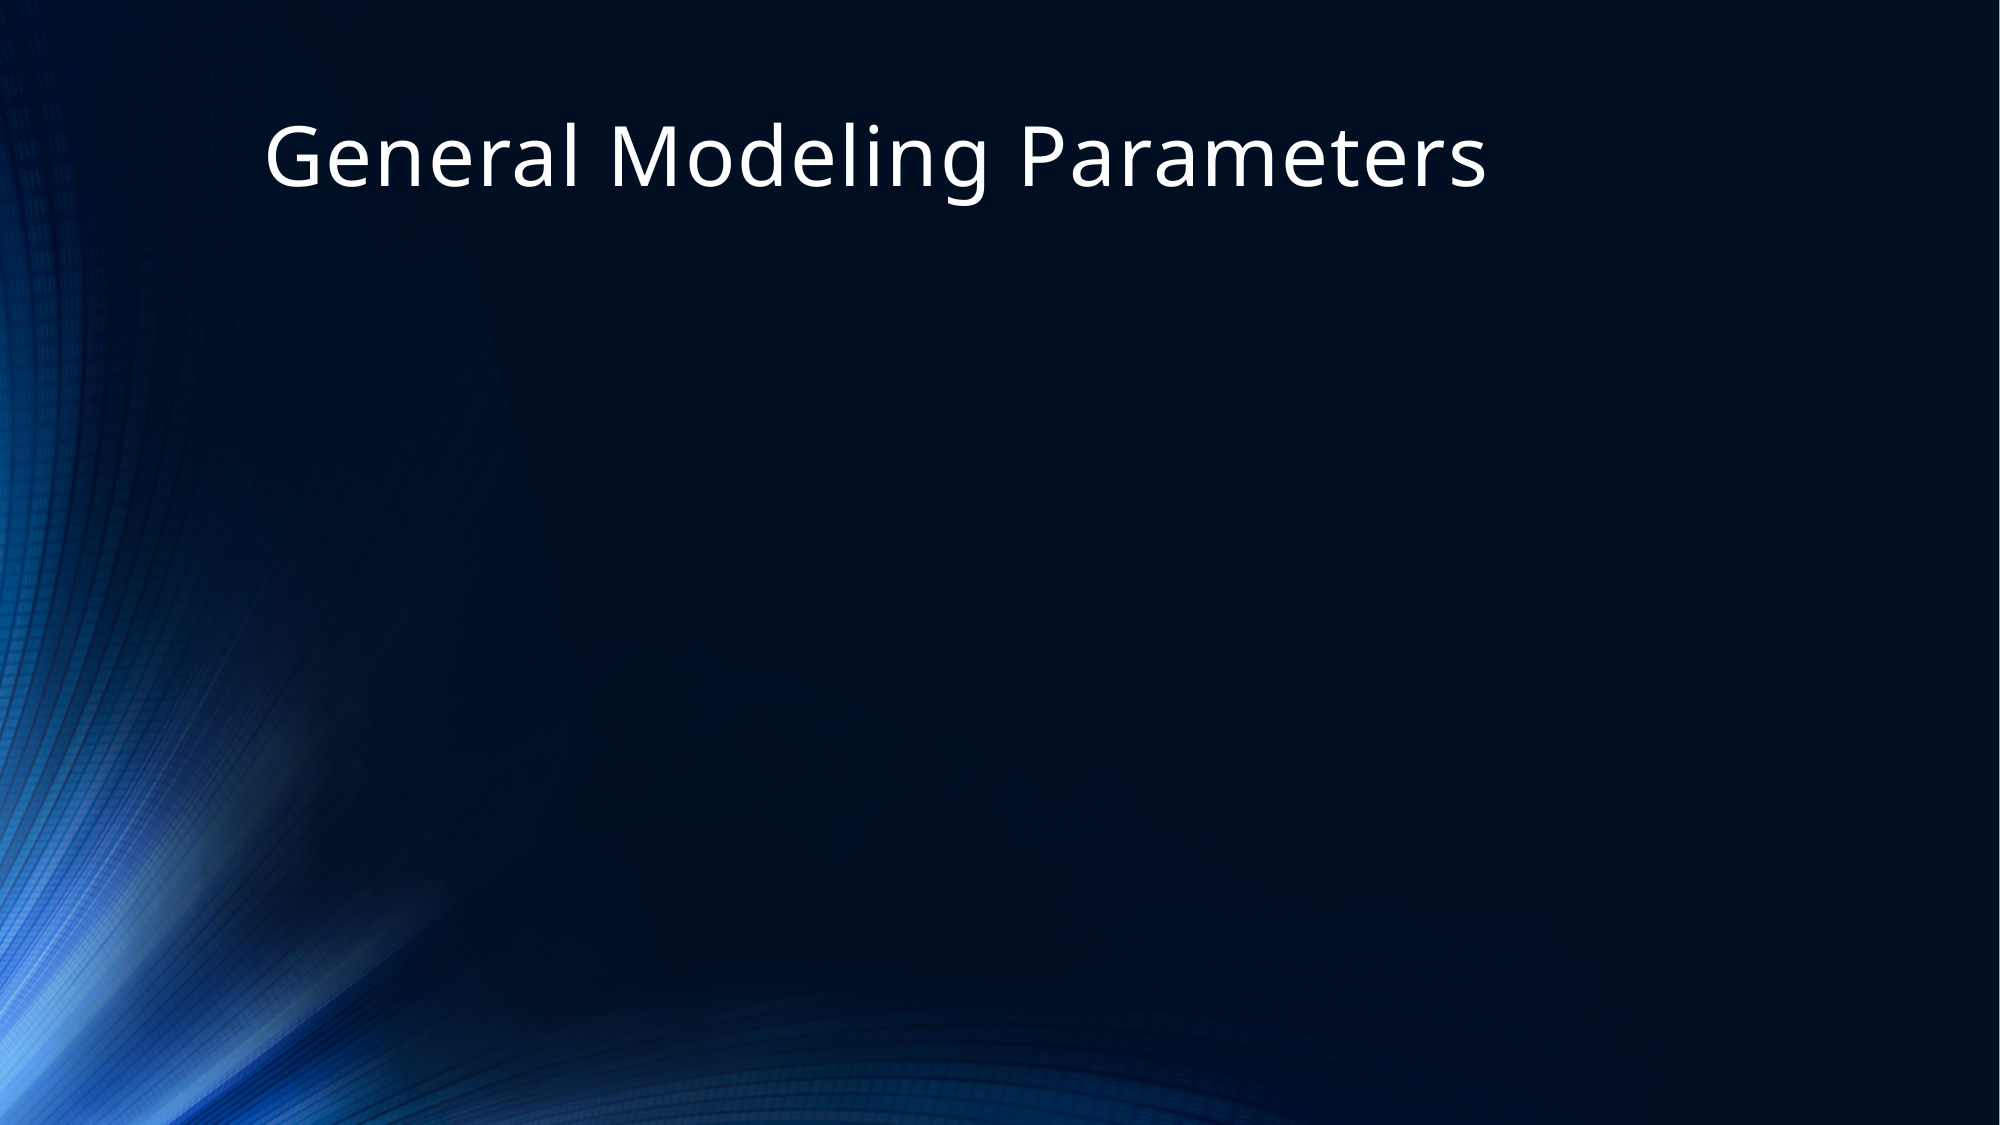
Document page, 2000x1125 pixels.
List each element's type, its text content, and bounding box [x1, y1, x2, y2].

title General Modeling Parameters [248, 87, 1749, 213]
picture [0, 0, 2000, 1125]
